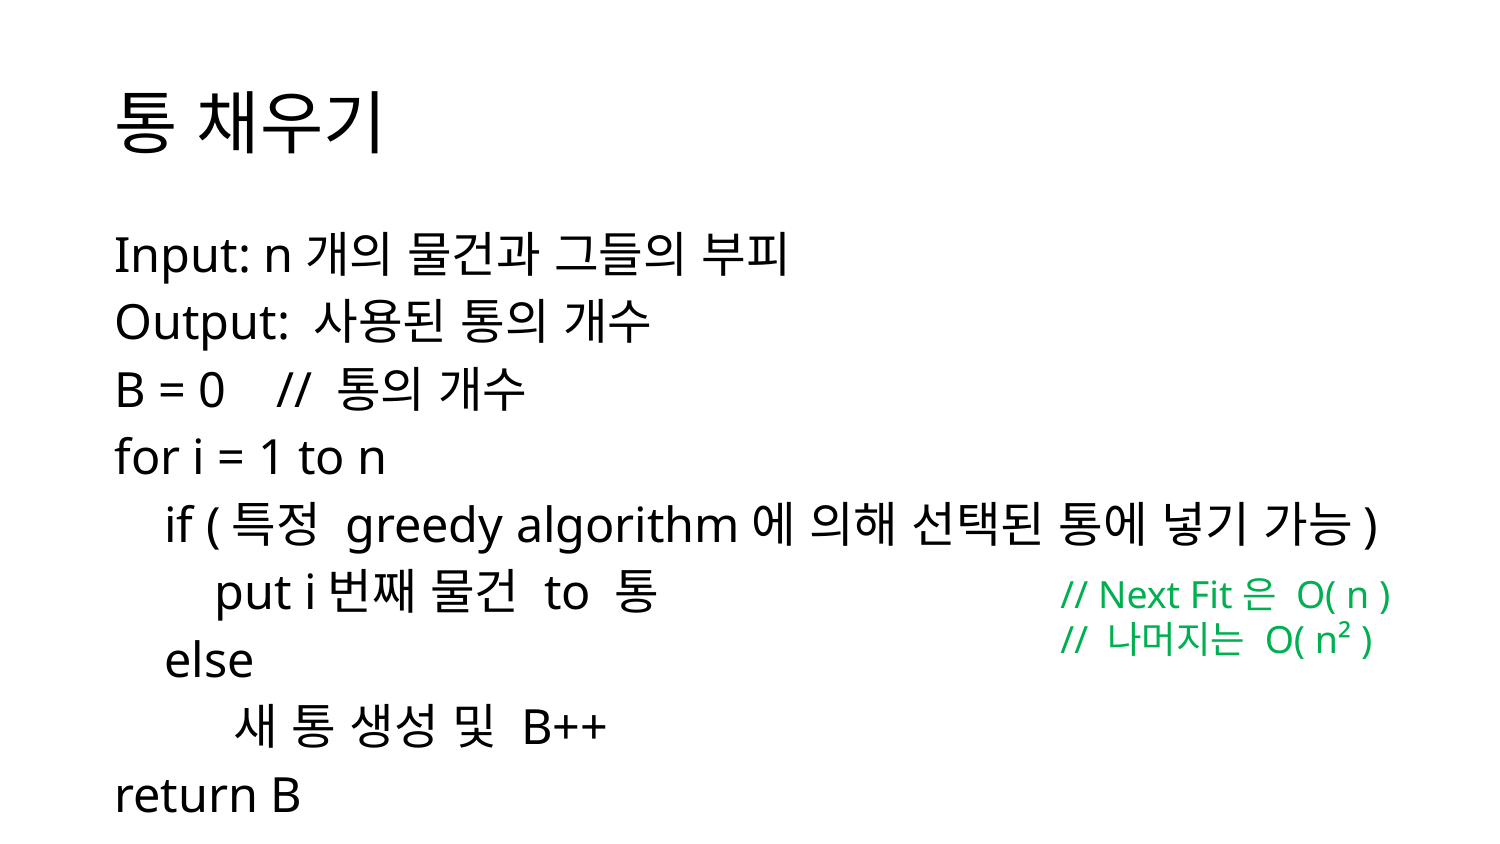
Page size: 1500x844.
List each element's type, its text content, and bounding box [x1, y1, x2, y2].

title 통 채우기 [103, 44, 1397, 208]
list Input: n개의 물건과 그들의 부피 Output: 사용된 통의 개수 B = 0 // 통의 개수 for i = 1 to n if (특정 greedy algorithm에 의해 선택된 통에 넣기 가능) put i번째 물건 to 통 else 새 통 생성 및 B++ return B [103, 224, 1397, 844]
text_box // Next Fit은 O( n ) // 나머지는 O( n² ) [1045, 563, 1406, 669]
